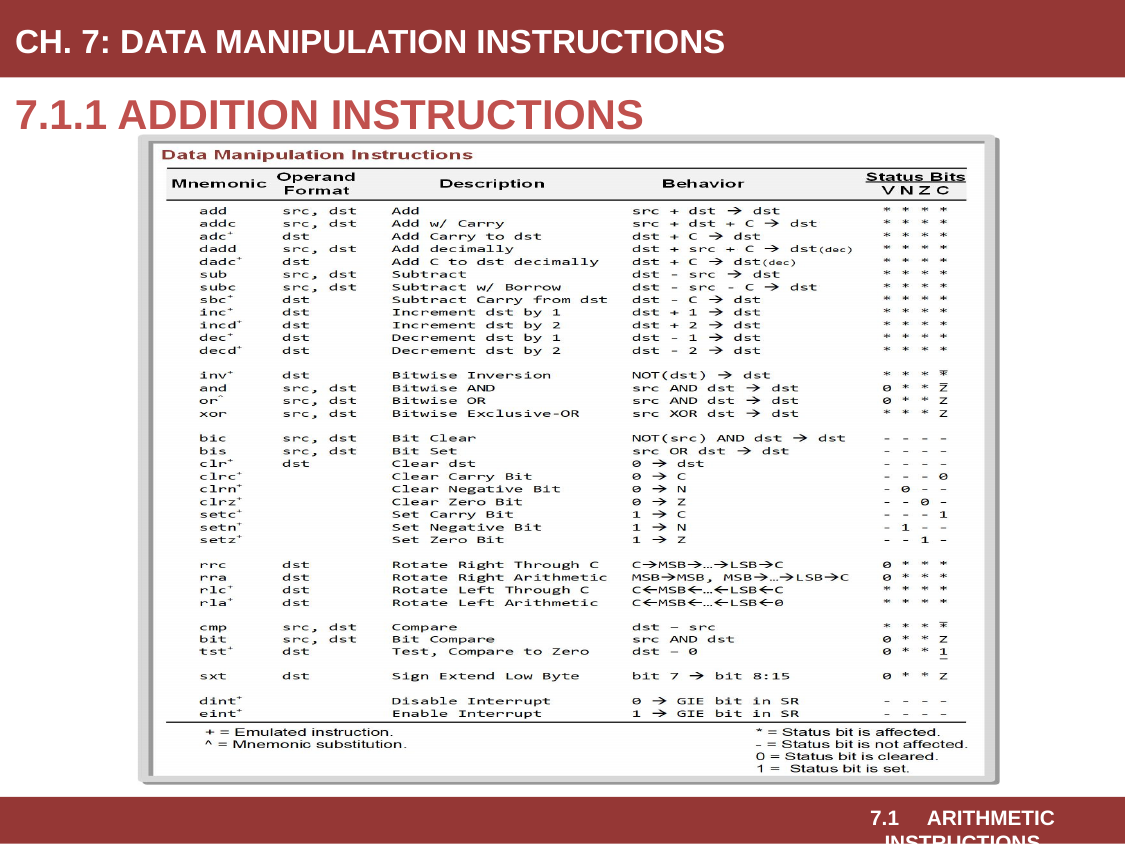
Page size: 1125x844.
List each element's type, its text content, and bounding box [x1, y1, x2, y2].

text_box [31, 146, 1125, 797]
text_box [0, 795, 800, 844]
text_box 7.1.1 Addition instructions [0, 80, 1088, 146]
title Ch. 7: Data Manipulation Instructions [0, 1, 1125, 78]
picture [137, 134, 1001, 785]
subtitle 7.1 Arithmetic Instructions [800, 797, 1125, 844]
